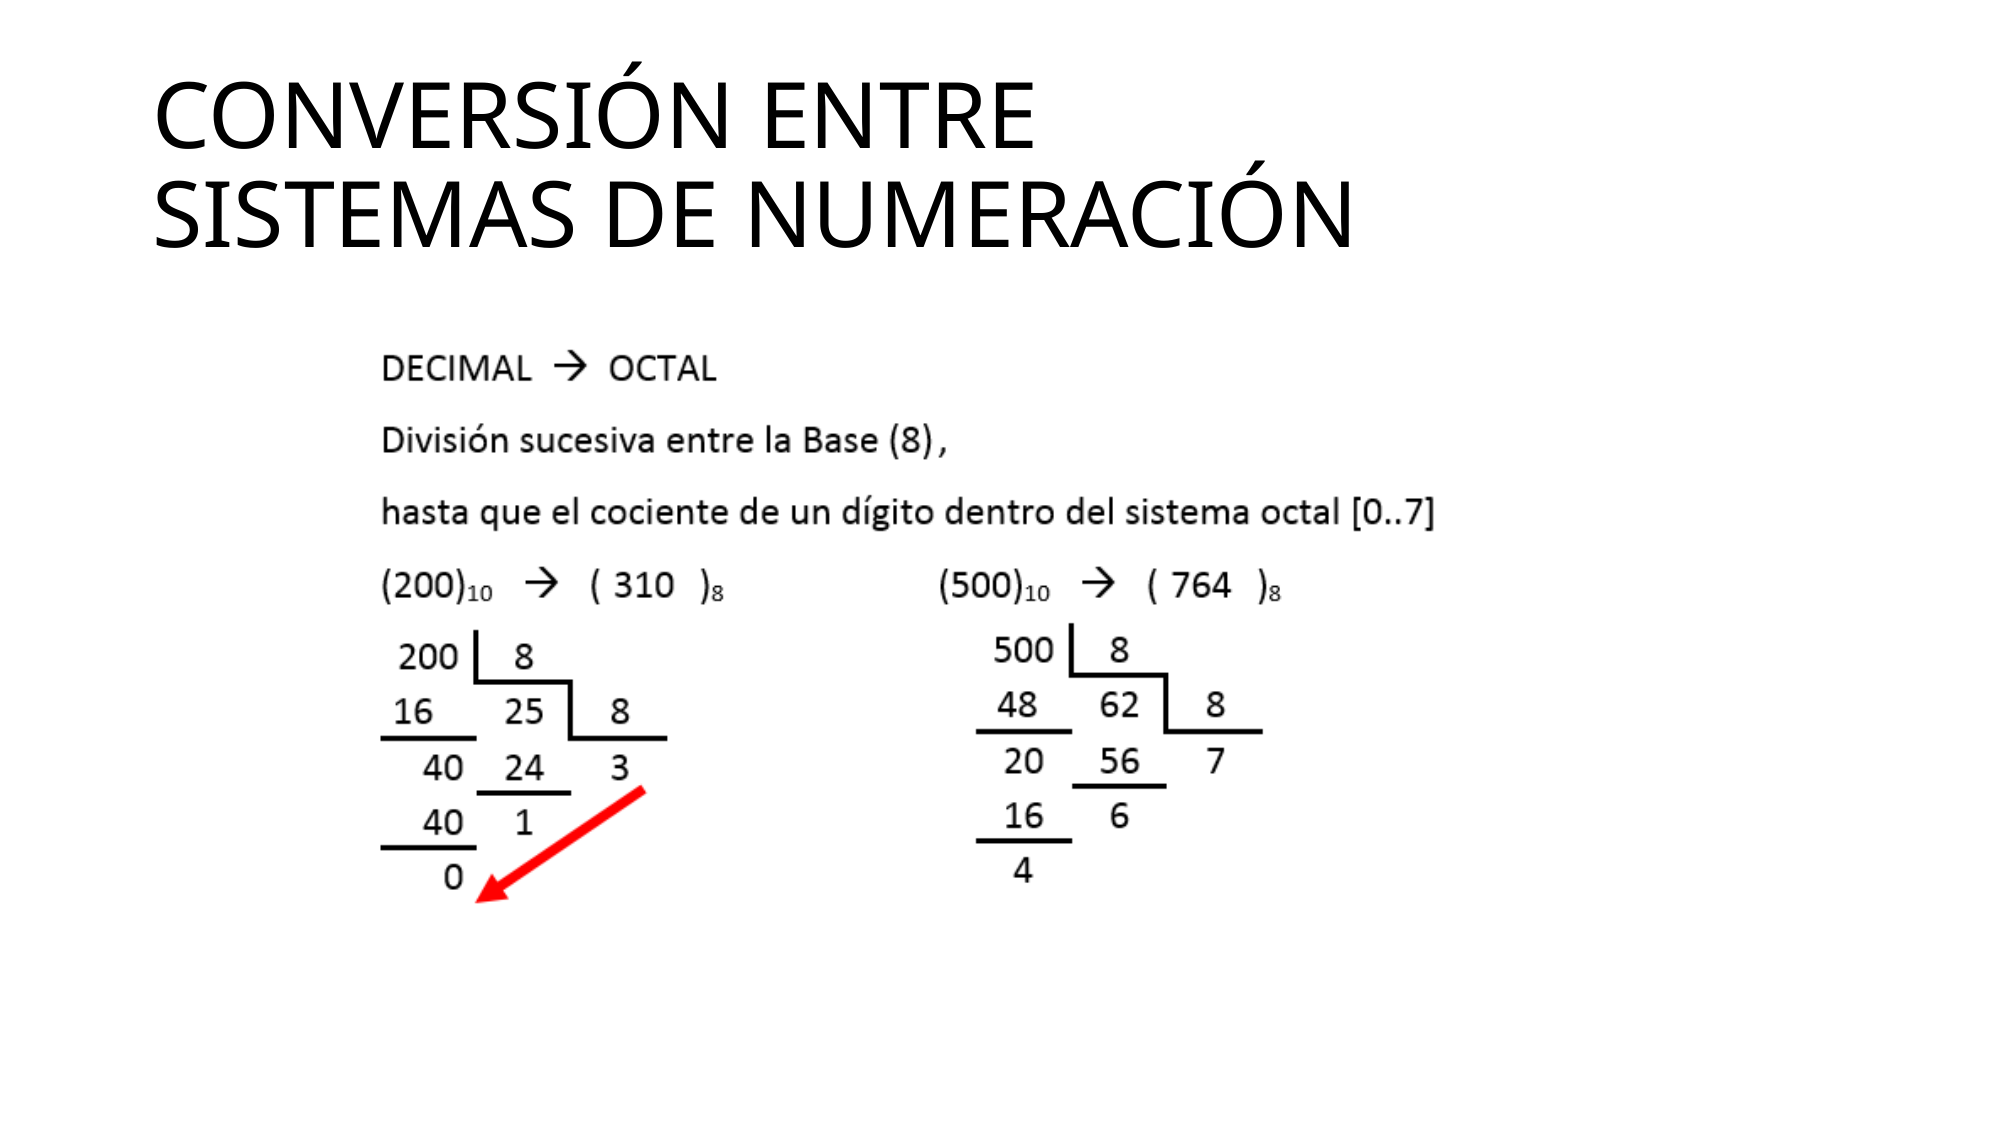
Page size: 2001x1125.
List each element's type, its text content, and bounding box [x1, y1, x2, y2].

title CONVERSIÓN ENTRE SISTEMAS DE NUMERACIÓN [137, 59, 1863, 278]
picture [364, 335, 1474, 994]
